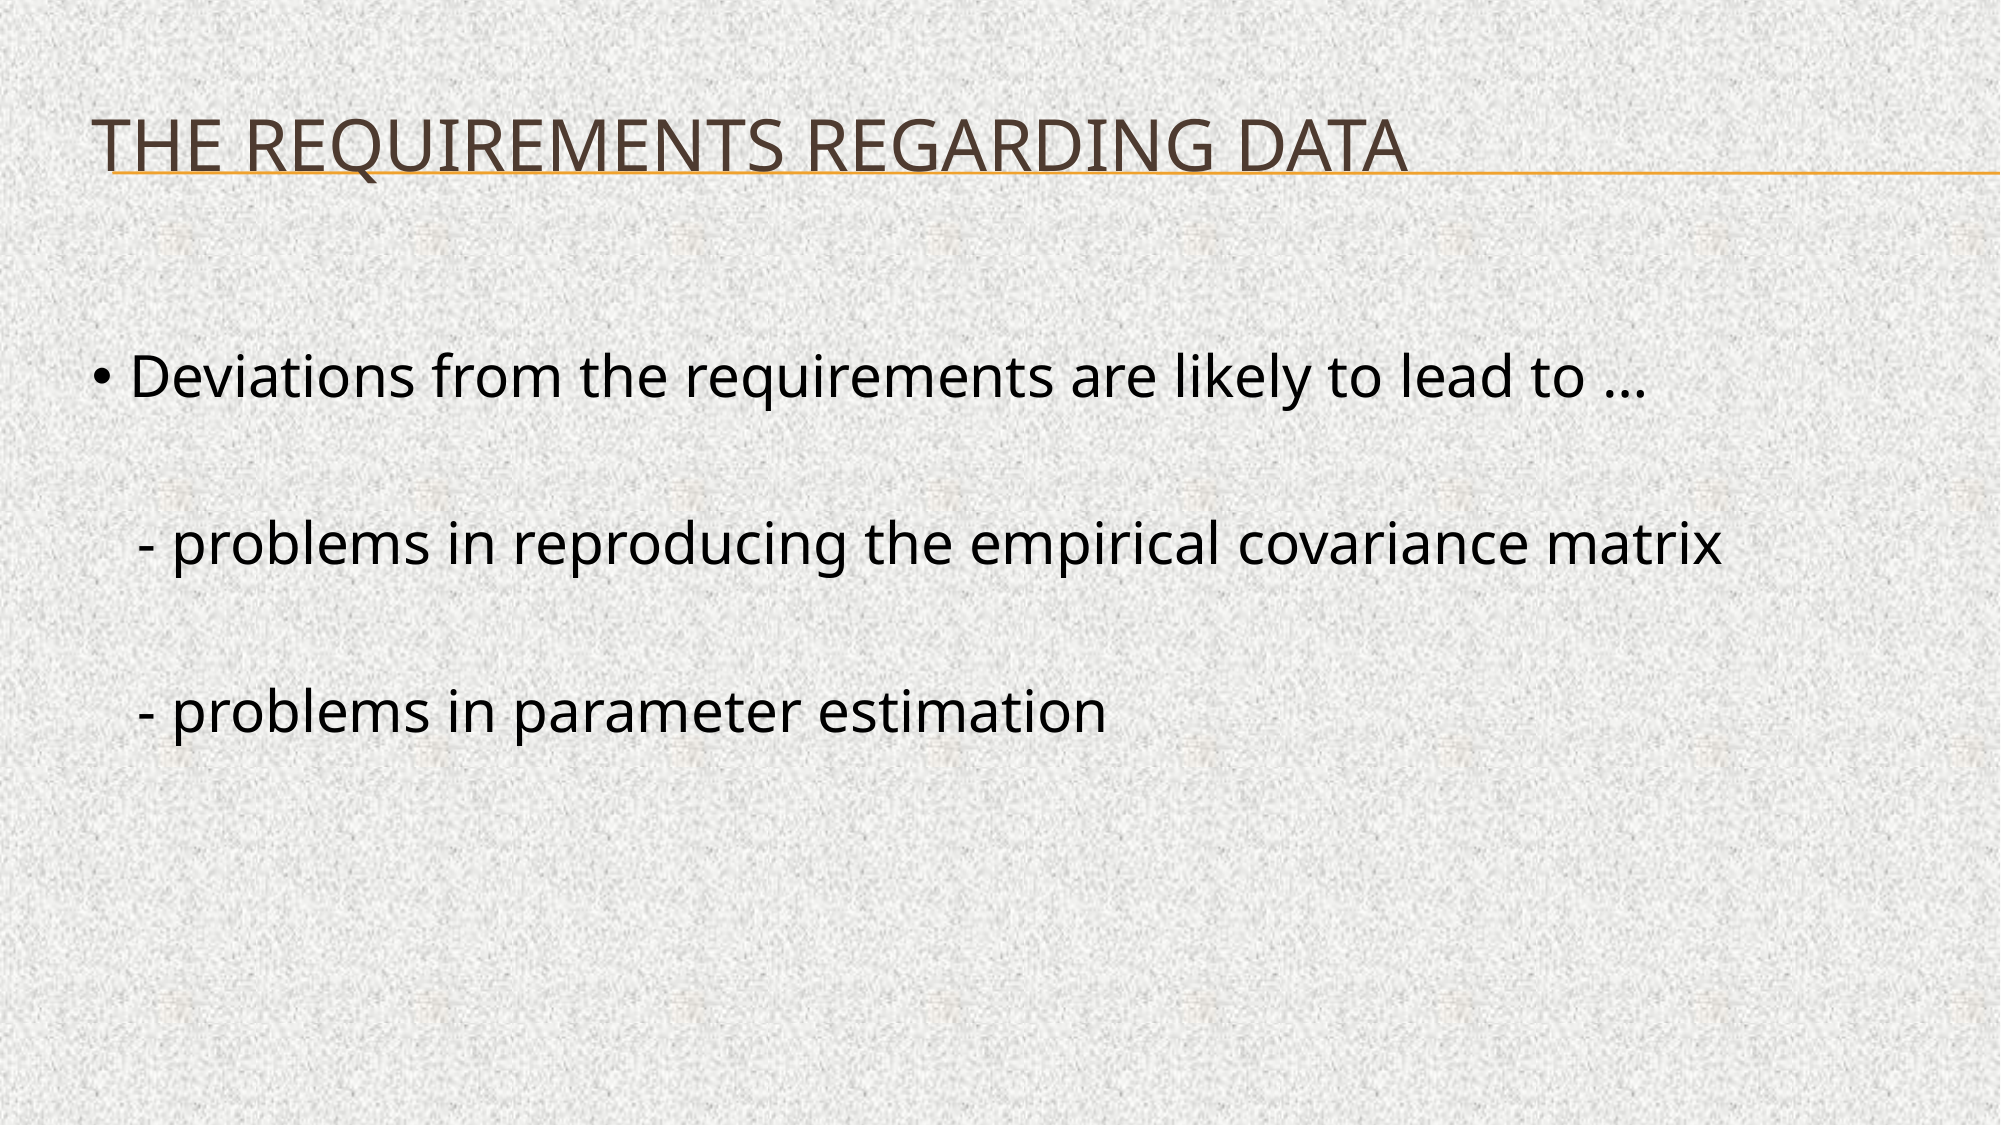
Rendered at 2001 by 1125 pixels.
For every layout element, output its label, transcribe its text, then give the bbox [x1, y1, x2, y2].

picture [0, 0, 2001, 1125]
text_box Deviations from the requirements are likely to lead to … - problems in reproducing the empirical covariance matrix - problems in parameter estimation [76, 339, 1904, 1083]
title The requirements regarding data [75, 49, 1425, 237]
